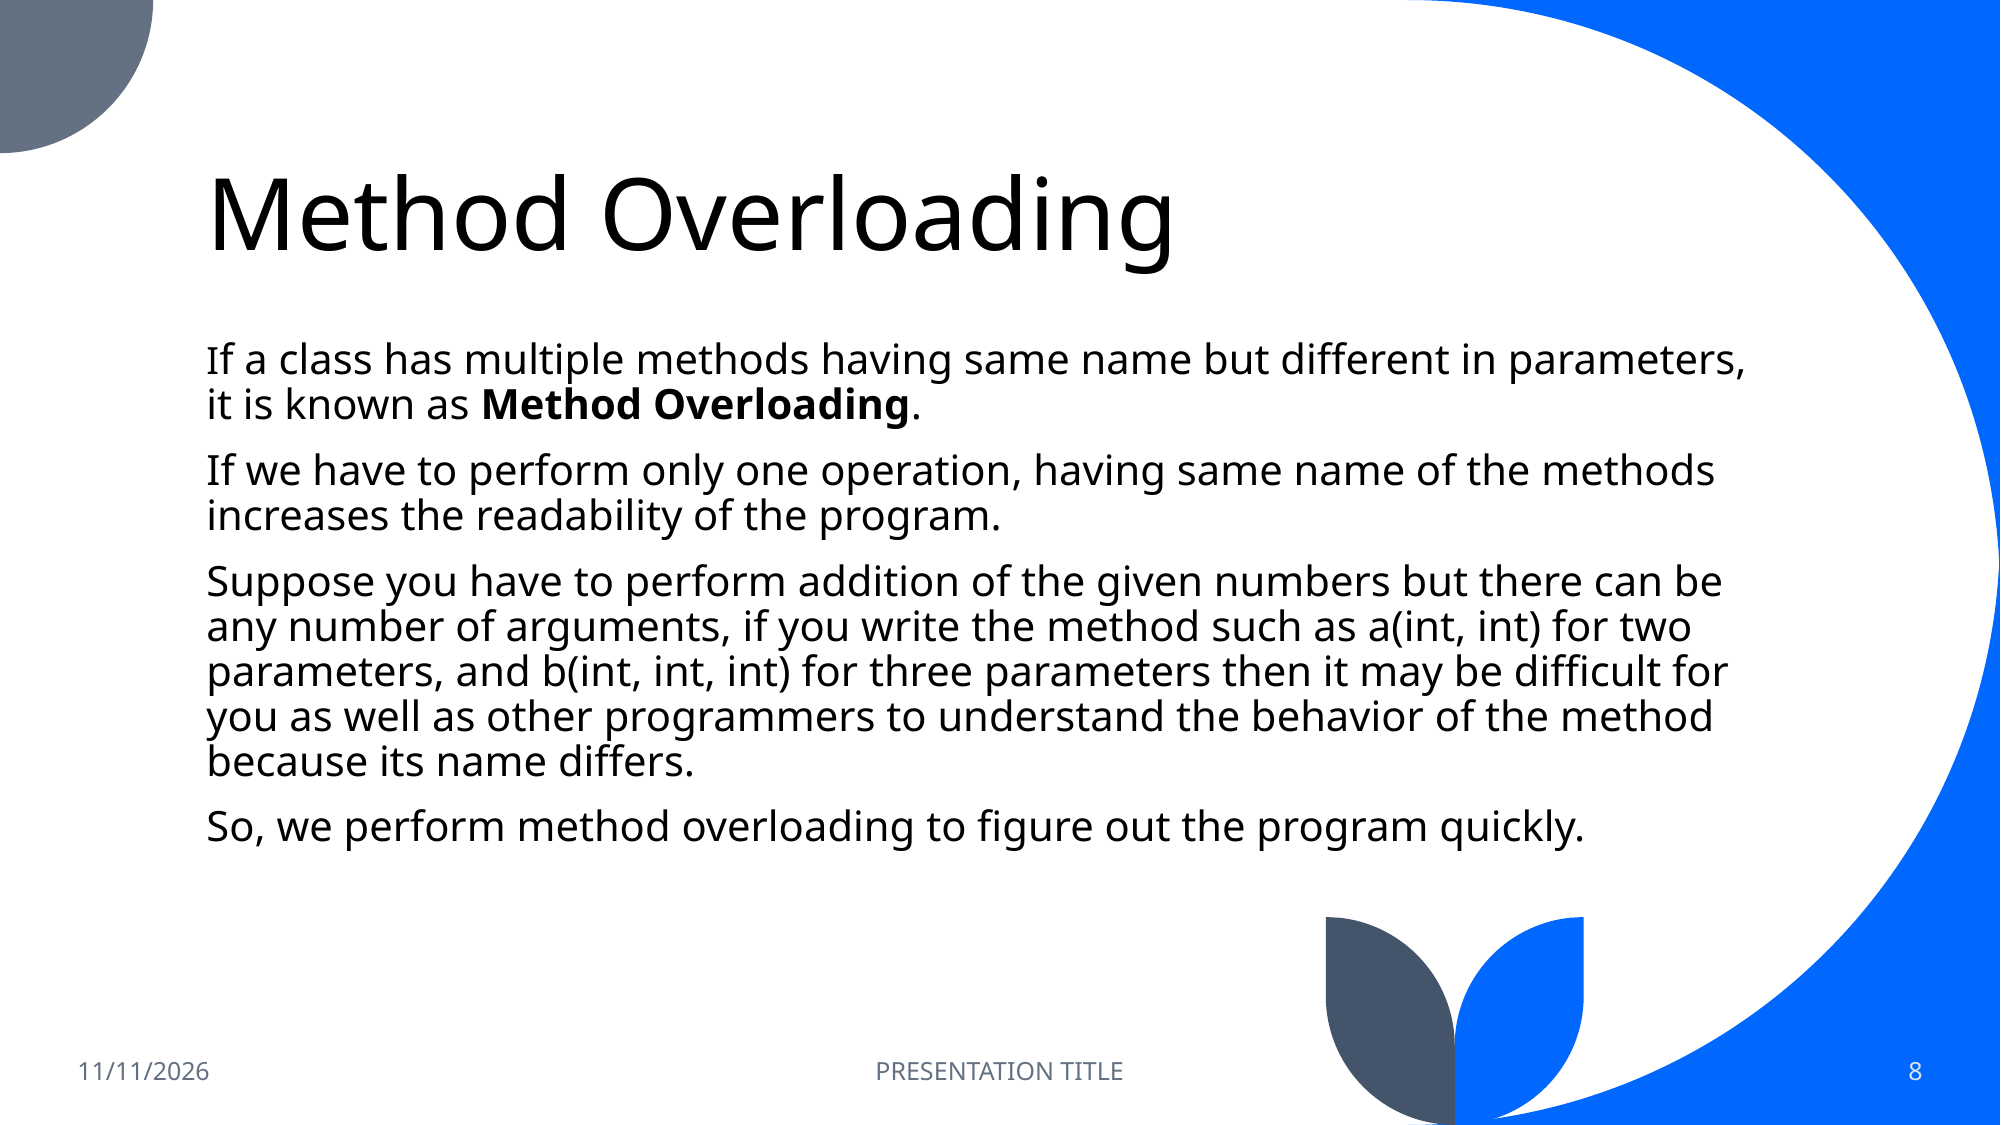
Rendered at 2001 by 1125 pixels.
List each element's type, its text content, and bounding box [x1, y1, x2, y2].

slide_number 8 [1665, 1042, 1938, 1103]
footer PRESENTATION TITLE [662, 1042, 1338, 1103]
title Method Overloading [191, 62, 1796, 280]
list If a class has multiple methods having same name but different in parameters, it is known as Method Overloading. If we have to perform only one operation, having same name of the methods increases the readability of the program. Suppose you have to perform addition of the given numbers but there can be any number of arguments, if you write the method such as a(int, int) for two parameters, and b(int, int, int) for three parameters then it may be difficult for you as well as other programmers to understand the behavior of the method because its name differs. So, we perform method overloading to figure out the program quickly. [191, 330, 1796, 884]
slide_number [62, 1042, 513, 1103]
